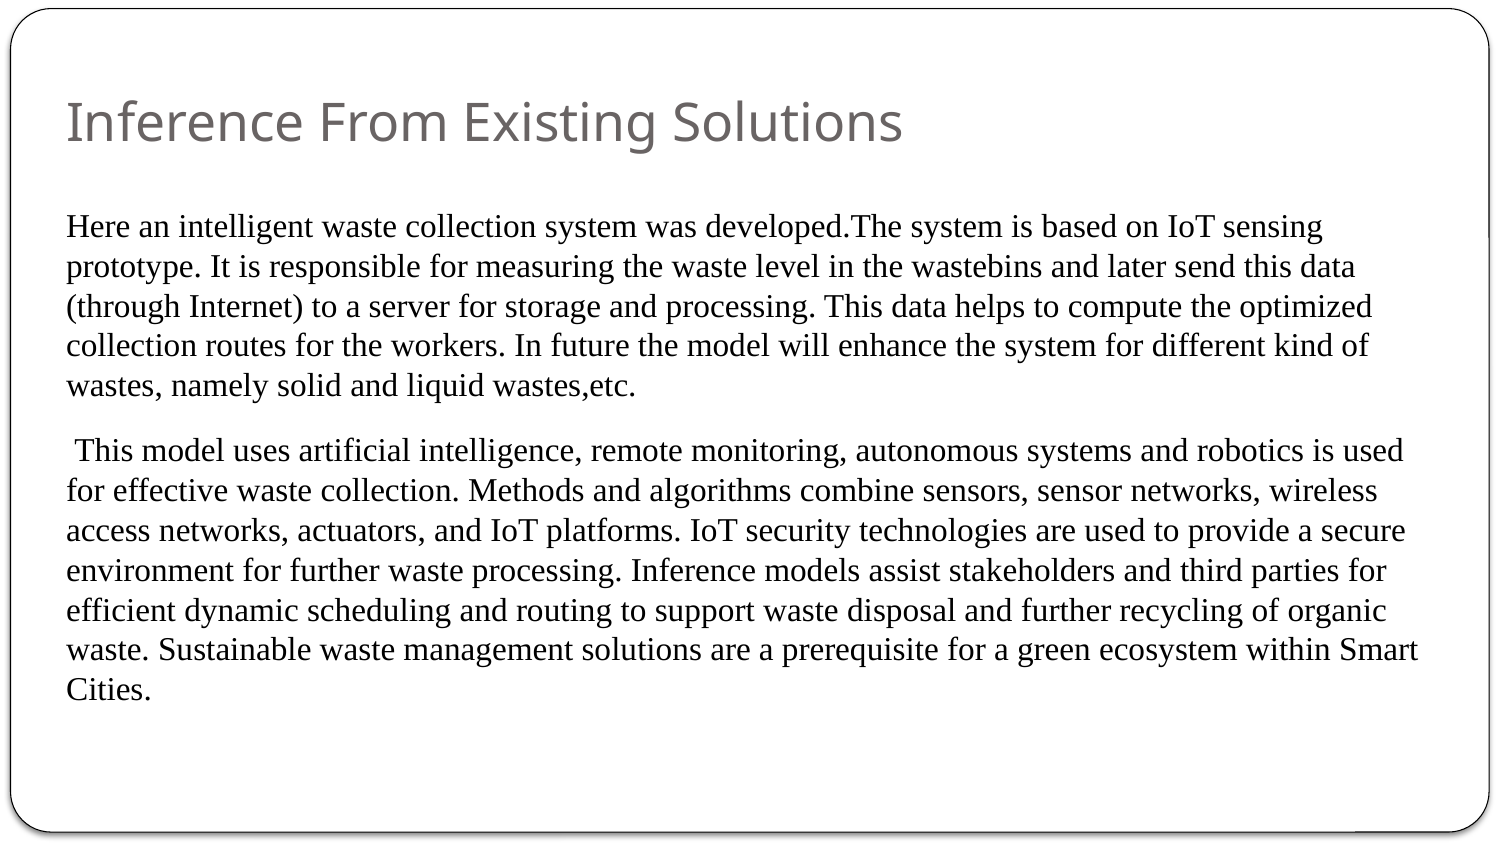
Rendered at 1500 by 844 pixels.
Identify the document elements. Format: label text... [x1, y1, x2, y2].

title Inference From Existing Solutions [51, 72, 1449, 167]
list Here an intelligent waste collection system was developed.The system is based on IoT sensing prototype. It is responsible for measuring the waste level in the wastebins and later send this data (through Internet) to a server for storage and processing. This data helps to compute the optimized collection routes for the workers. In future the model will enhance the system for different kind of wastes, namely solid and liquid wastes,etc. This model uses artificial intelligence, remote monitoring, autonomous systems and robotics is used for effective waste collection. Methods and algorithms combine sensors, sensor networks, wireless access networks, actuators, and IoT platforms. IoT security technologies are used to provide a secure environment for further waste processing. Inference models assist stakeholders and third parties for efficient dynamic scheduling and routing to support waste disposal and further recycling of organic waste. Sustainable waste management solutions are a prerequisite for a green ecosystem within Smart Cities. [51, 189, 1449, 750]
